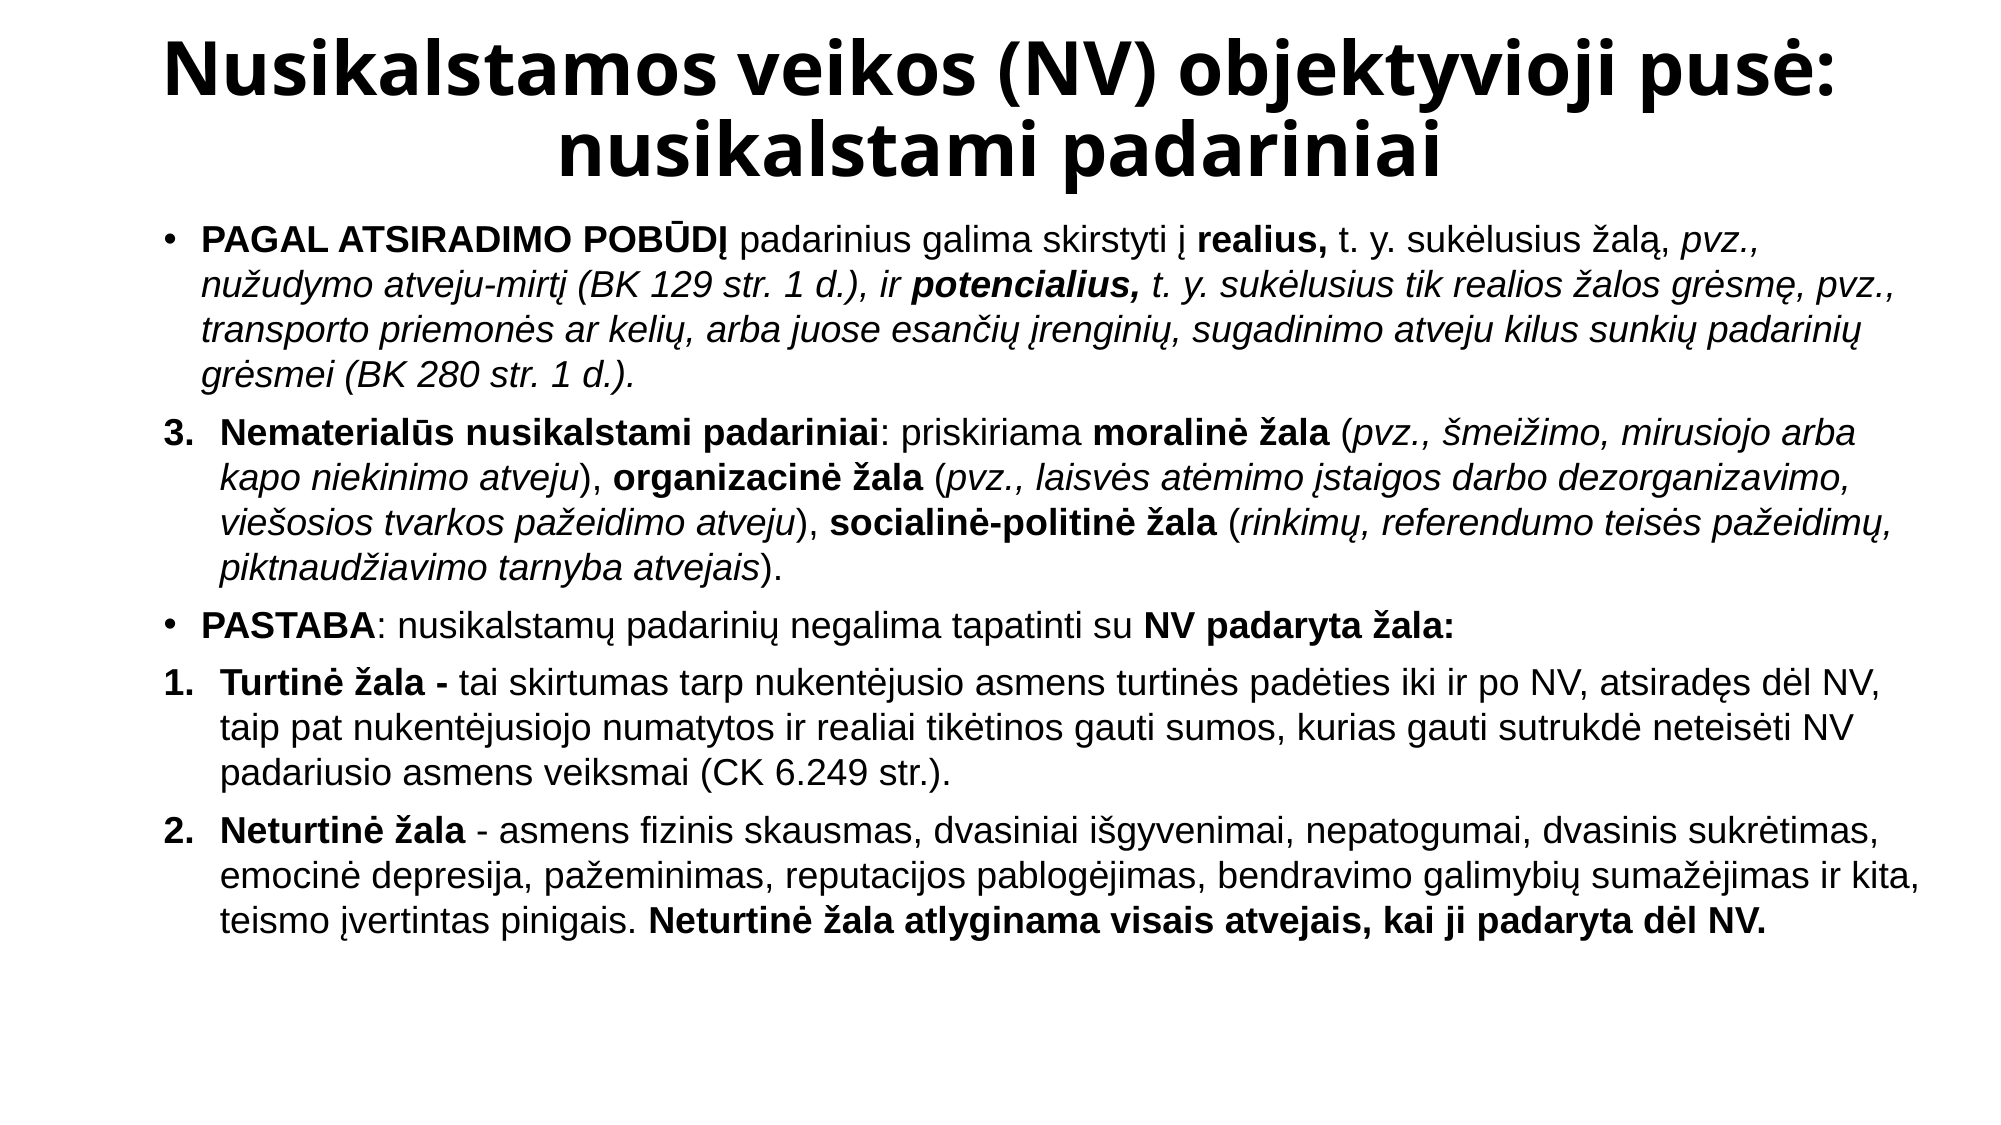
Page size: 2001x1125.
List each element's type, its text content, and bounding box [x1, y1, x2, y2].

list PAGAL ATSIRADIMO POBŪDĮ padarinius galima skirstyti į realius, t. y. sukėlusius žalą, pvz., nužudymo atveju-mirtį (BK 129 str. 1 d.), ir potencialius, t. y. sukėlusius tik realios žalos grėsmę, pvz., transporto priemonės ar kelių, arba juose esančių įrenginių, sugadinimo atveju kilus sunkių padari­nių grėsmei (BK 280 str. 1 d.). Nematerialūs nusikalstami padariniai: priskiriama moralinė žala (pvz., šmeižimo, mirusiojo arba kapo niekinimo atveju), organiza­cinė žala (pvz., laisvės atėmimo įstaigos darbo dezorganizavimo, viešosios tvarkos pažeidimo atveju), socialinė-politinė žala (rin­kimų, referendumo teisės pažeidimų, piktnaudžiavimo tarnyba atve­jais). PASTABA: nusikalstamų padarinių negalima tapatinti su NV padaryta žala: Turtinė žala - tai skirtumas tarp nukentėjusio asmens turtinės padėties iki ir po NV, atsiradęs dėl NV, taip pat nukentėjusiojo numatytos ir realiai tikėtinos gauti sumos, kurias gauti sutrukdė neteisėti NV padariusio asmens veiksmai (CK 6.249 str.). Neturtinė žala - asmens fizinis skausmas, dvasiniai išgyvenimai, nepatogumai, dvasinis sukrėtimas, emocinė depresija, pažeminimas, reputacijos pablogėjimas, bendravimo galimybių sumažėjimas ir kita, teismo įvertintas pinigais. Neturtinė žala atlyginama visais atvejais, kai ji padaryta dėl NV. [148, 207, 1959, 1108]
title Nusikalstamos veikos (NV) objektyvioji pusė: nusikalstami padariniai [137, 3, 1863, 221]
